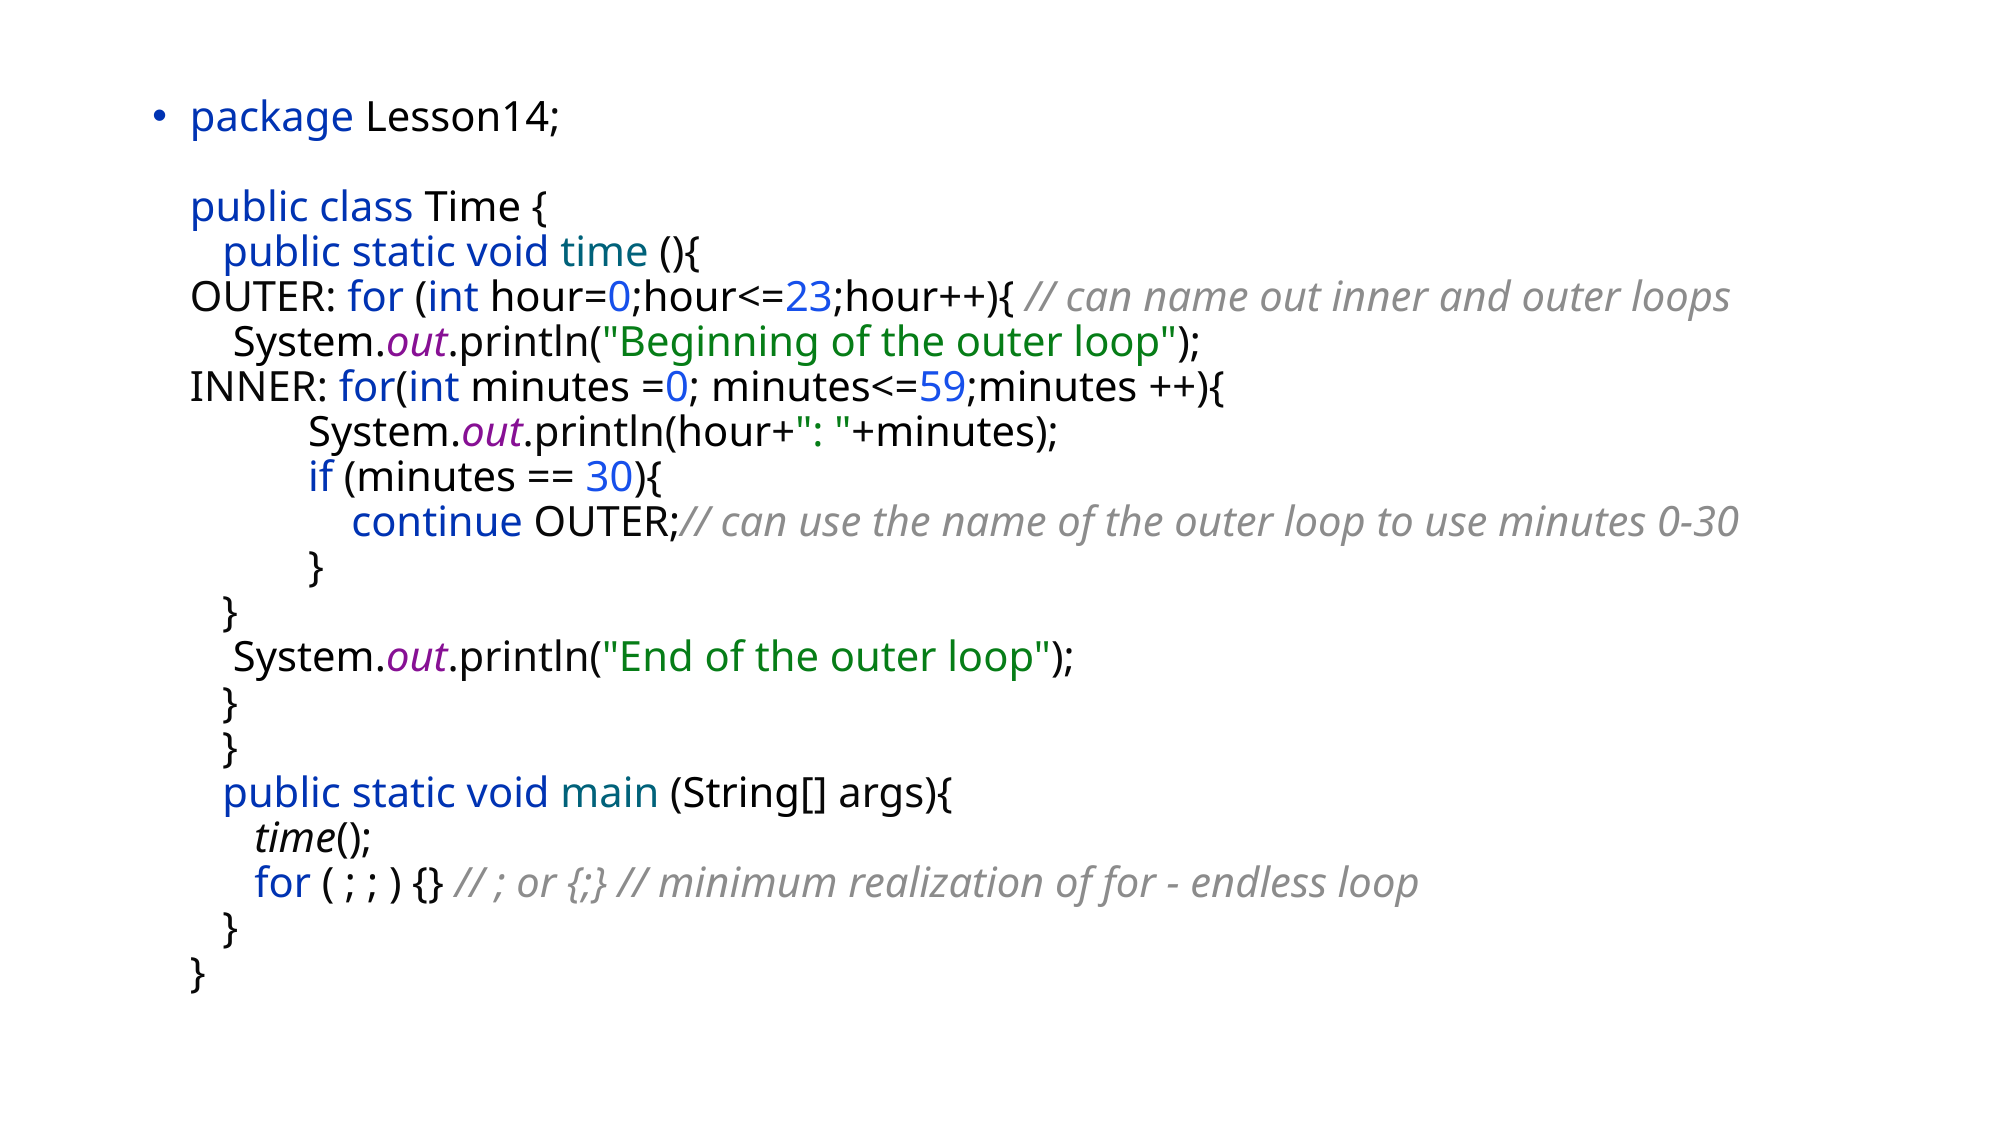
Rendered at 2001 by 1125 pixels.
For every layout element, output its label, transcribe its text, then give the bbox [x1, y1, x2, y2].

list package Lesson14; public class Time { public static void time (){ OUTER: for (int hour=0;hour<=23;hour++){ // can name out inner and outer loops System.out.println("Beginning of the outer loop"); INNER: for(int minutes =0; minutes<=59;minutes ++){ System.out.println(hour+": "+minutes); if (minutes == 30){ continue OUTER;// can use the name of the outer loop to use minutes 0-30 } } System.out.println("End of the outer loop"); } } public static void main (String[] args){ time(); for ( ; ; ) {} // ; or {;} // minimum realization of for - endless loop } } [137, 87, 1863, 1125]
